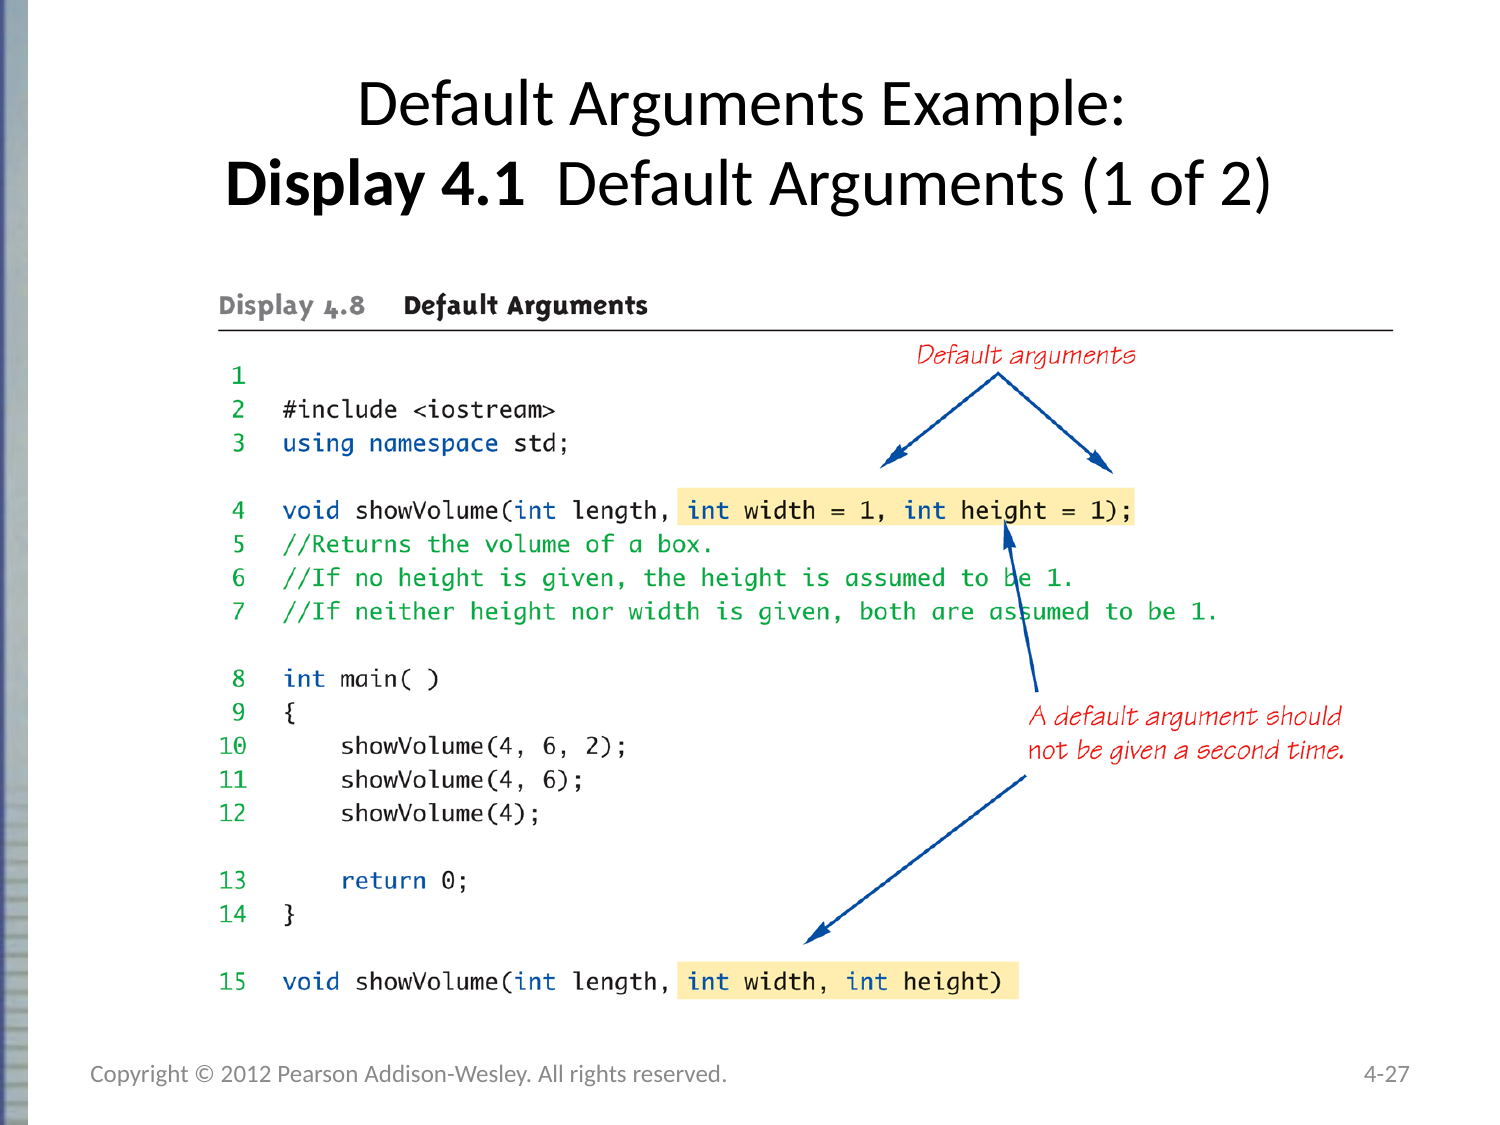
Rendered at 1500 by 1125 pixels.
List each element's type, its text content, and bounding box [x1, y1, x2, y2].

slide_number 4-27 [1074, 1042, 1425, 1103]
picture [187, 274, 1423, 1016]
title Default Arguments Example: Display 4.1 Default Arguments (1 of 2) [75, 45, 1425, 233]
footer Copyright © 2012 Pearson Addison-Wesley. All rights reserved. [75, 1042, 750, 1103]
picture [0, 0, 28, 1125]
